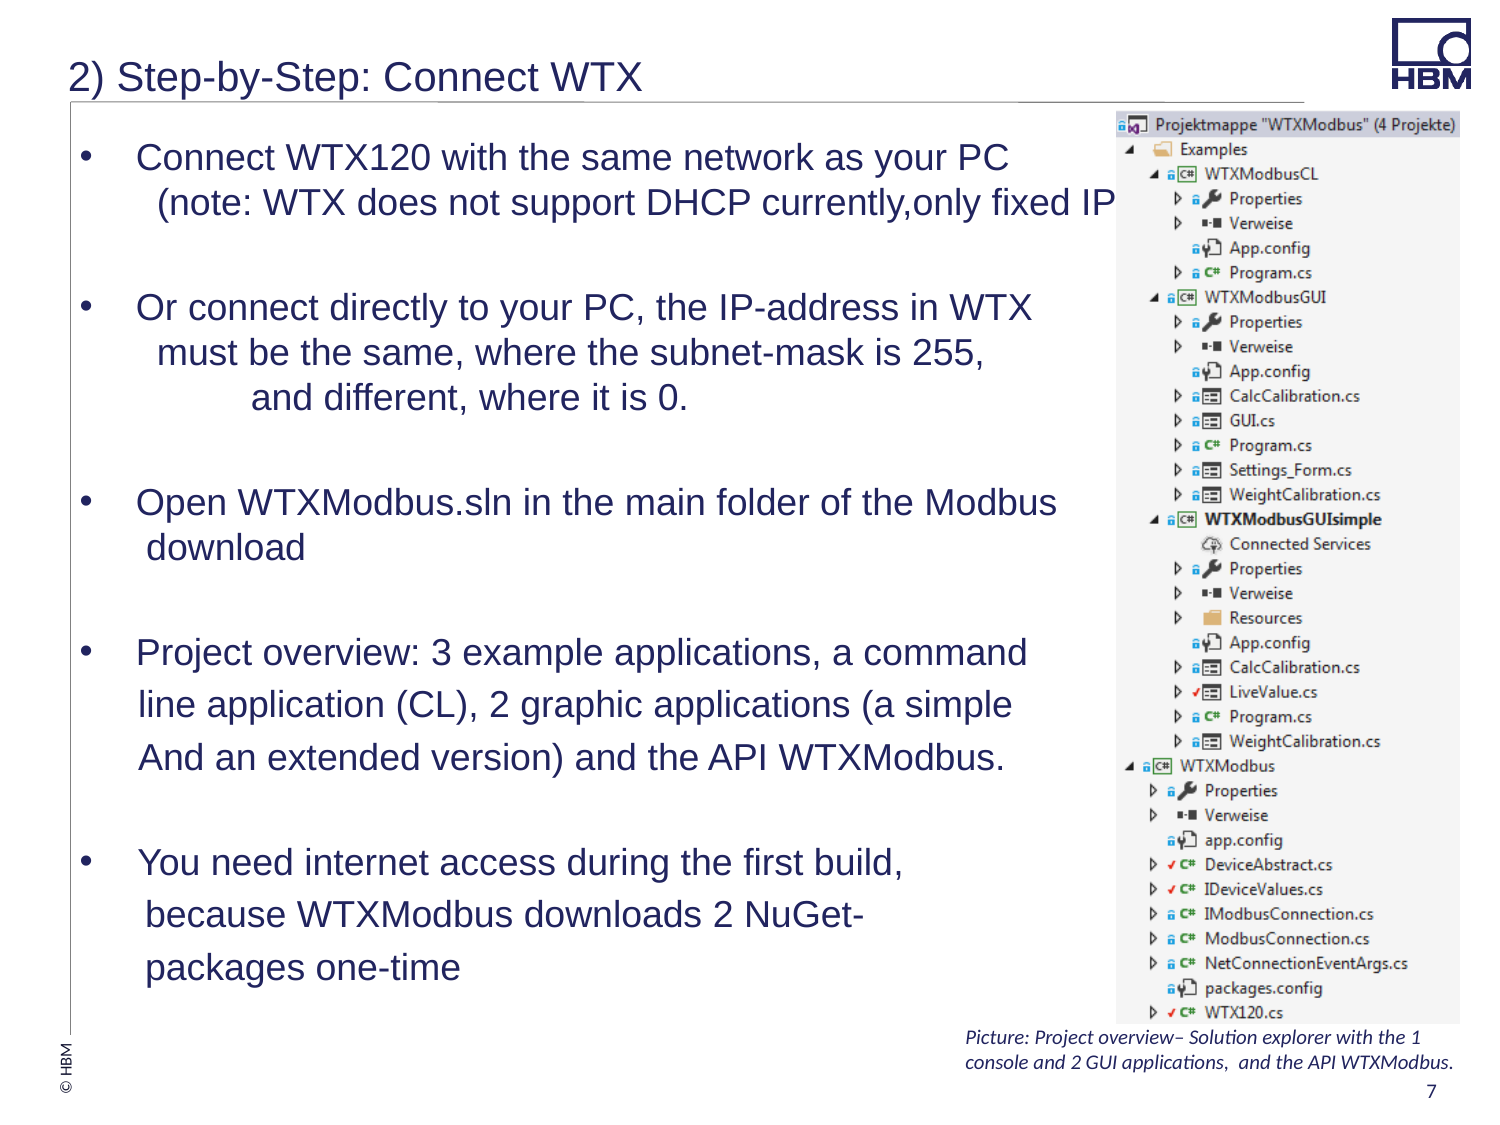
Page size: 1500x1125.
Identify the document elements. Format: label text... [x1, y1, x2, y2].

title 2) Step-by-Step: Connect WTX [53, 42, 1306, 100]
picture [1115, 110, 1460, 1024]
text_box Picture: Project overview– Solution explorer with the 1 console and 2 GUI applications, and the API WTXModbus. [950, 1016, 1489, 1082]
slide_number 7 [1411, 1070, 1483, 1107]
list Connect WTX120 with the same network as your PC (note: WTX does not support DHCP currently,only fixed IP) Or connect directly to your PC, the IP-address in WTX must be the same, where the subnet-mask is 255, and different, where it is 0. Open WTXModbus.sln in the main folder of the Modbus download Project overview: 3 example applications, a command line application (CL), 2 graphic applications (a simple And an extended version) and the API WTXModbus. You need internet access during the first build, because WTXModbus downloads 2 NuGet- packages one-time [64, 125, 1270, 1035]
picture [1392, 18, 1471, 89]
